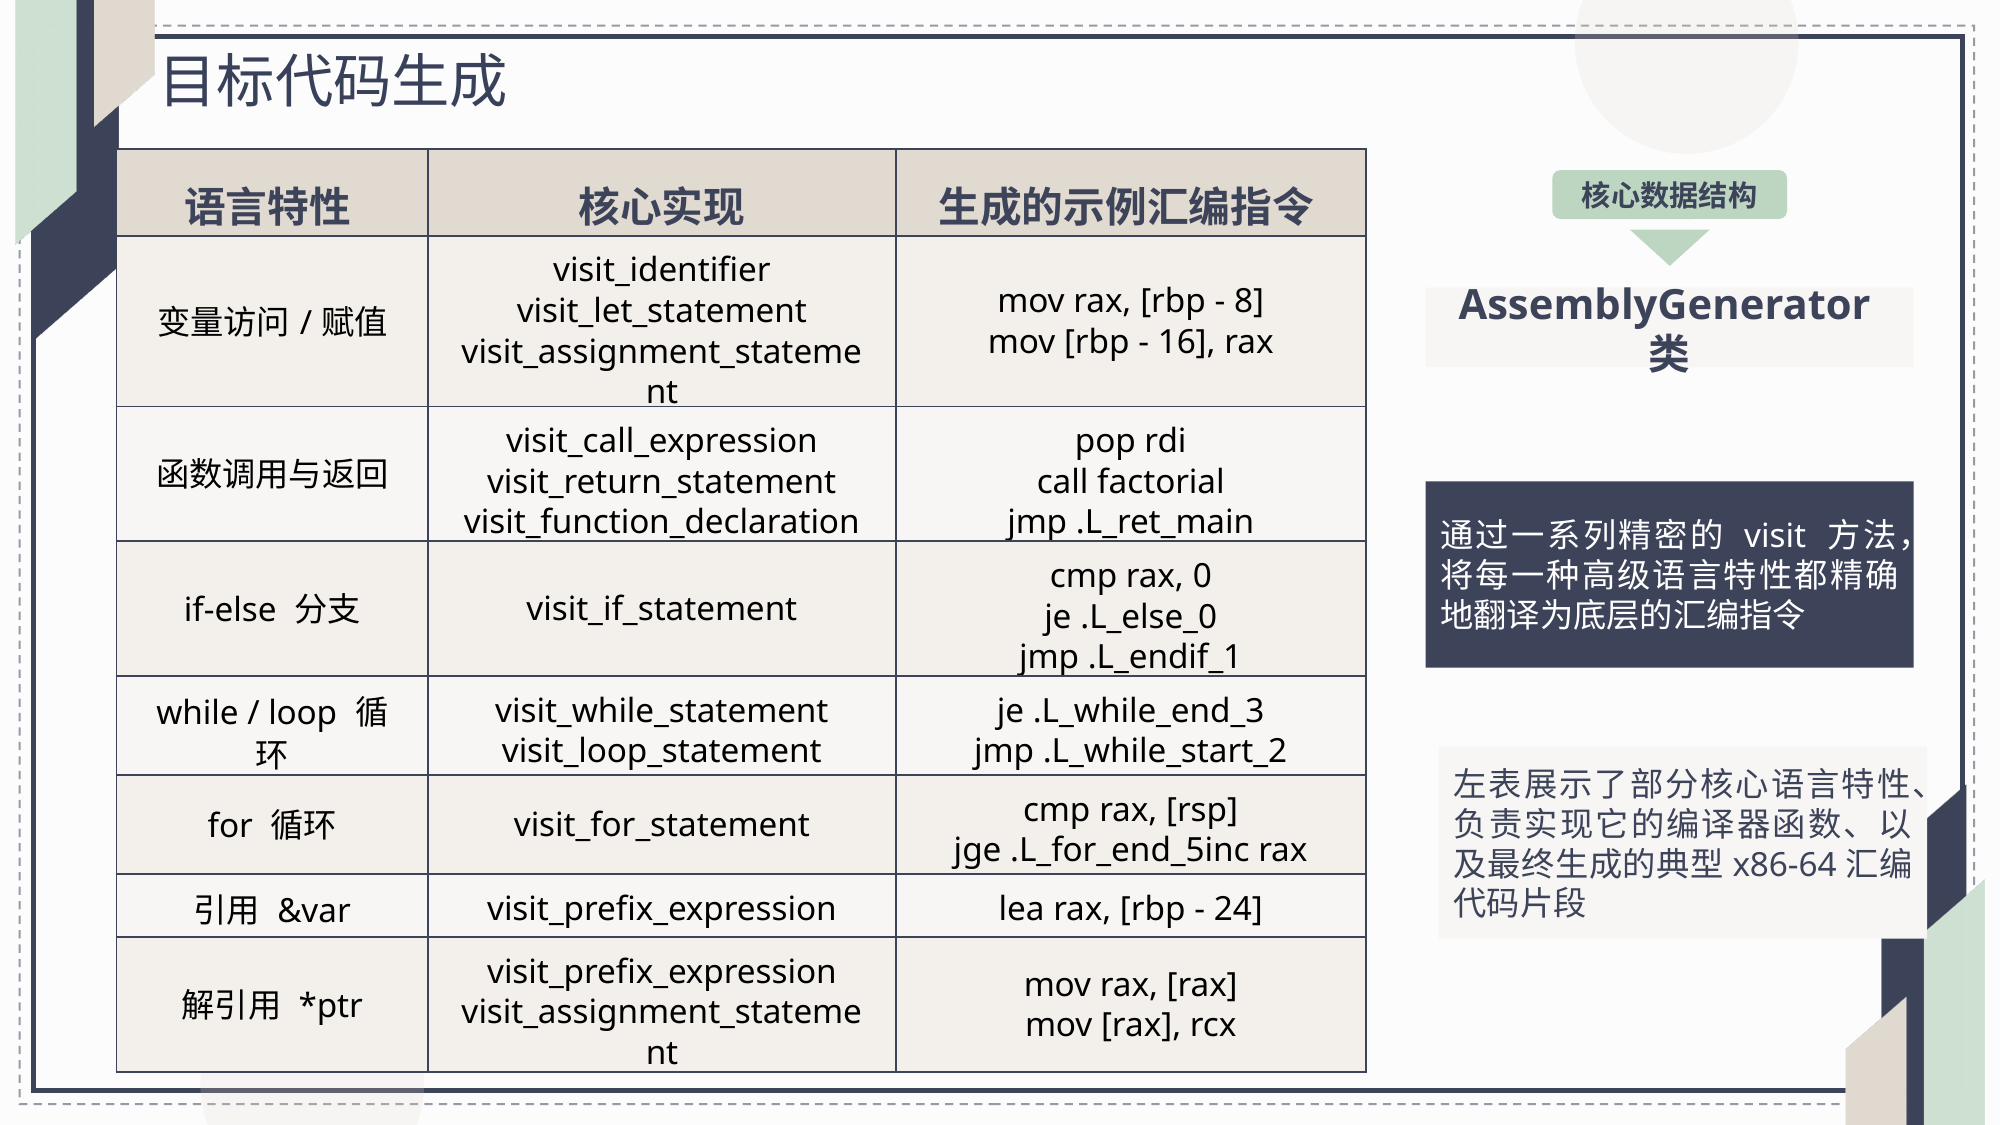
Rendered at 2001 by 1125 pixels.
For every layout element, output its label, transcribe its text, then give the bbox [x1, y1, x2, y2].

table_cell mov rax, [rbp - 8] mov [rbp - 16], rax [897, 237, 1365, 406]
table_cell lea rax, [rbp - 24] [897, 875, 1365, 936]
table_cell 引用 &var [117, 875, 427, 936]
table_cell je .L_while_end_3 jmp .L_while_start_2 [897, 677, 1365, 774]
text_box 目标代码生成 [143, 36, 523, 122]
table_cell mov rax, [rax] mov [rax], rcx [897, 938, 1365, 1071]
table_cell visit_identifier visit_let_statement visit_assignment_statement [429, 237, 895, 406]
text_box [1552, 170, 1788, 266]
text_box 通过一系列精密的 visit 方法，将每一种高级语言特性都精确地翻译为底层的汇编指令 [1425, 480, 1915, 669]
table_header 核心实现 [429, 150, 895, 235]
text_box 左表展示了部分核心语言特性、负责实现它的编译器函数、以及最终生成的典型x86-64汇编代码片段 [1438, 745, 1928, 940]
table_cell visit_prefix_expression [429, 875, 895, 936]
text_box AssemblyGenerator类 [1425, 287, 1915, 368]
table_cell visit_prefix_expression visit_assignment_statement [429, 938, 895, 1071]
table_cell cmp rax, [rsp] jge .L_for_end_5inc rax [897, 776, 1365, 873]
table_cell while / loop 循环 [117, 677, 427, 774]
table_cell 函数调用与返回 [117, 407, 427, 540]
table_cell cmp rax, 0 je .L_else_0 jmp .L_endif_1 [897, 542, 1365, 675]
table_cell visit_for_statement [429, 776, 895, 873]
picture [1846, 785, 1985, 1125]
table_cell pop rdi call factorial jmp .L_ret_main [897, 407, 1365, 540]
picture [15, 0, 155, 340]
table_cell 变量访问/赋值 [117, 237, 427, 406]
table_cell 解引用 *ptr [117, 938, 427, 1071]
table_cell visit_while_statement visit_loop_statement [429, 677, 895, 774]
table_cell visit_if_statement [429, 542, 895, 675]
table_cell for 循环 [117, 776, 427, 873]
table_header 生成的示例汇编指令 [897, 150, 1365, 235]
table_header 语言特性 [117, 150, 427, 235]
table_cell if-else 分支 [117, 542, 427, 675]
table_cell visit_call_expression visit_return_statement visit_function_declaration [429, 407, 895, 540]
